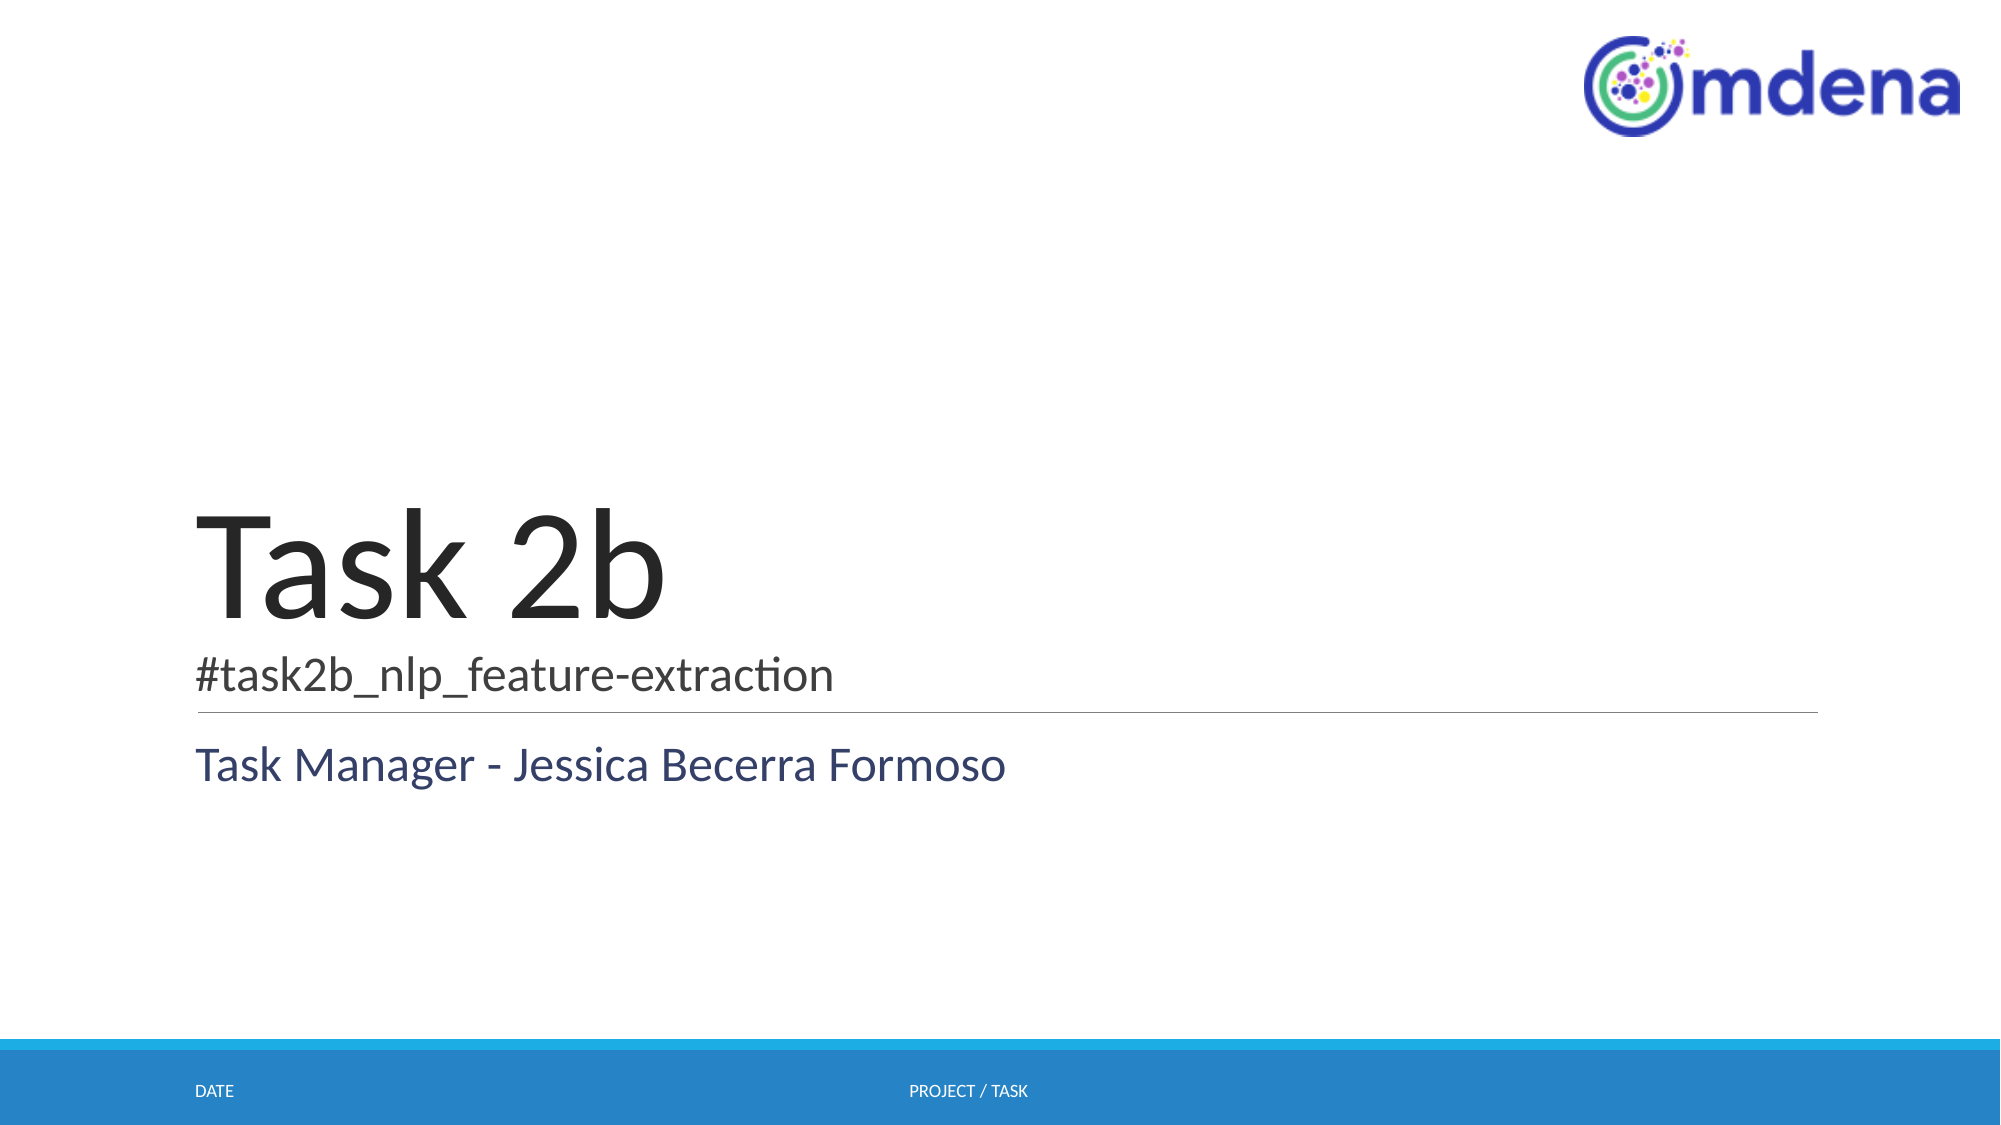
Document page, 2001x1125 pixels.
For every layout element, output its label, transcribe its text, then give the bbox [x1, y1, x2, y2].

slide_number DATE [180, 1059, 586, 1120]
footer PROJECT / TASK [894, 1059, 1396, 1120]
title Task 2b #task2b_nlp_feature-extraction [180, 124, 1830, 710]
picture [1584, 36, 1961, 137]
subtitle Task Manager - Jessica Becerra Formoso [180, 730, 1831, 919]
